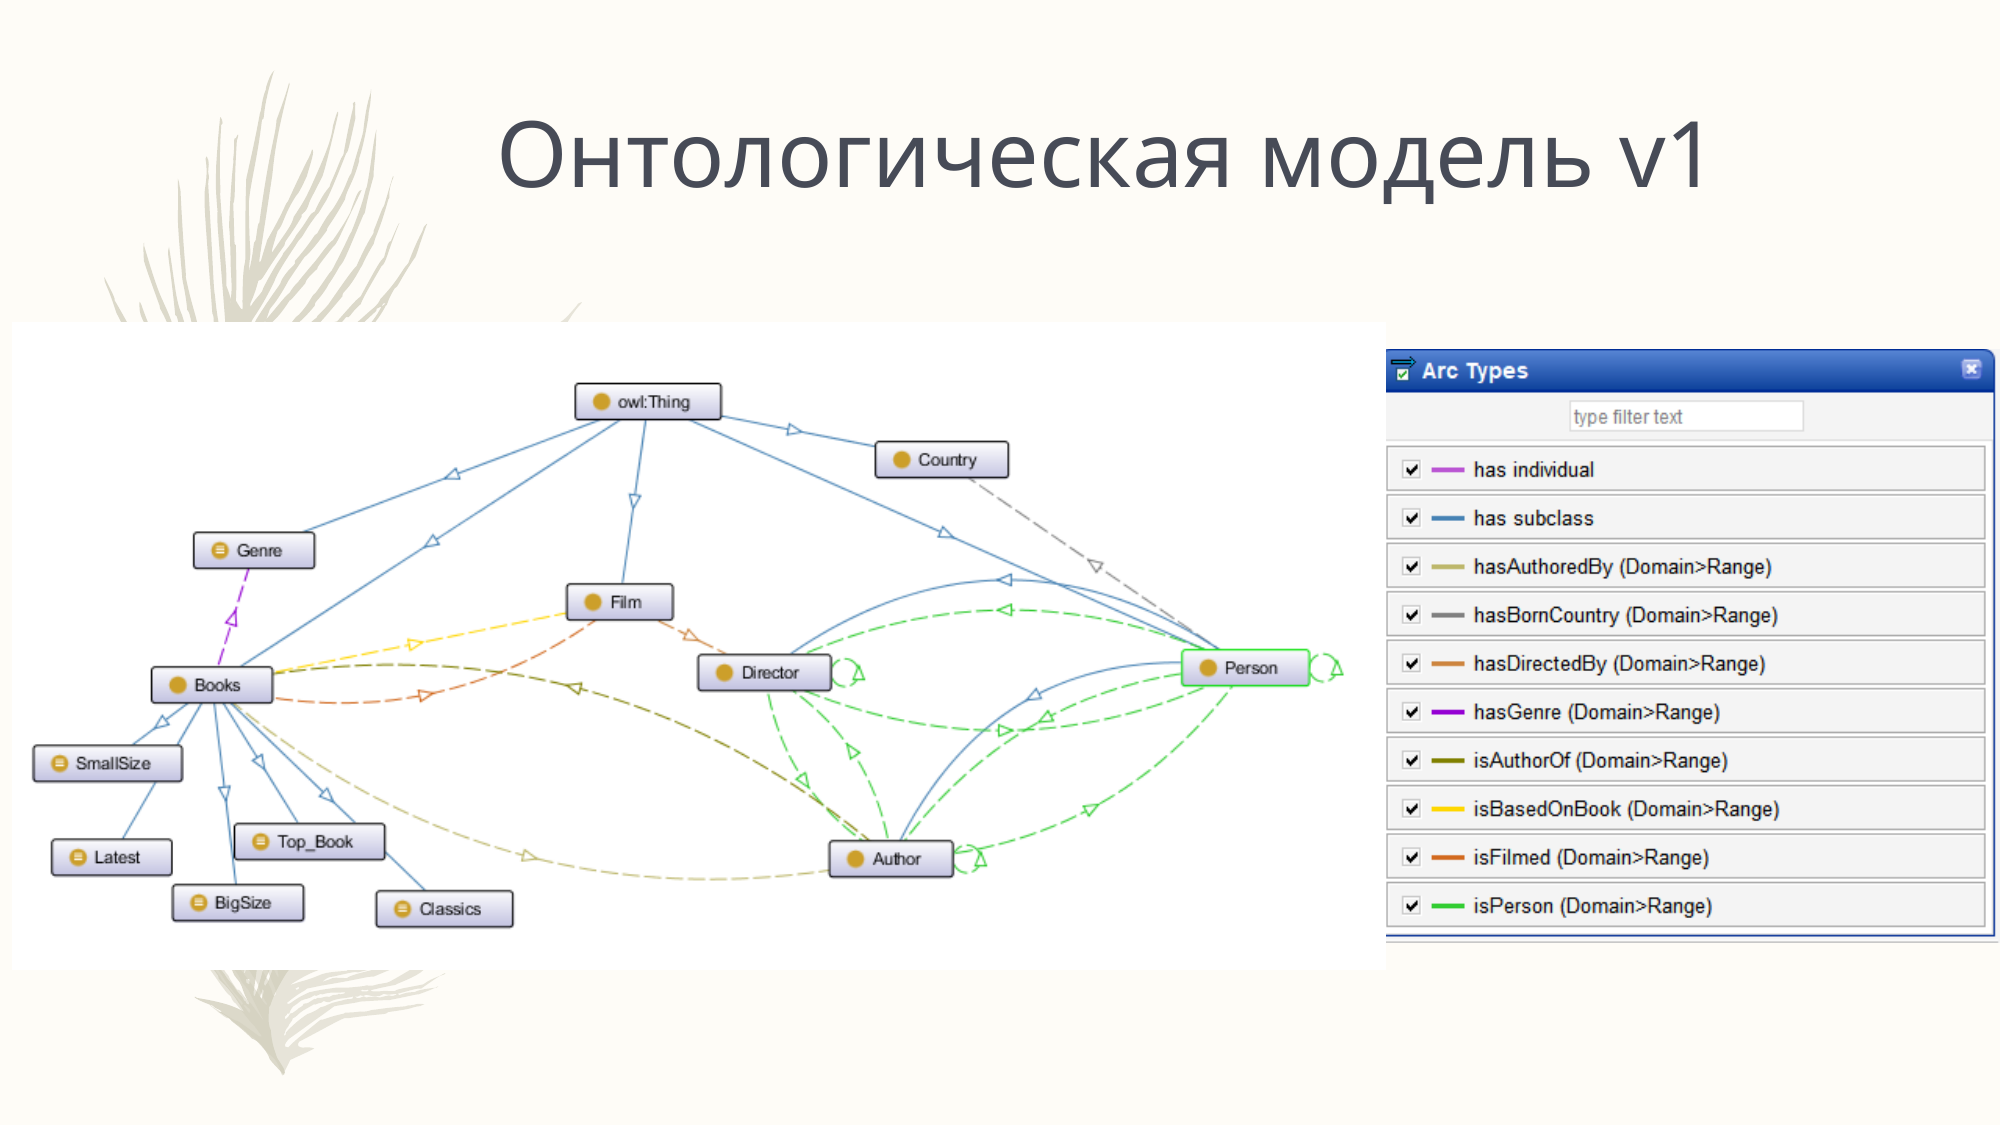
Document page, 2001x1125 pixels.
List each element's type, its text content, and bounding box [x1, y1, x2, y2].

title Онтологическая модель v1 [481, 93, 1920, 348]
picture [11, 322, 2000, 970]
